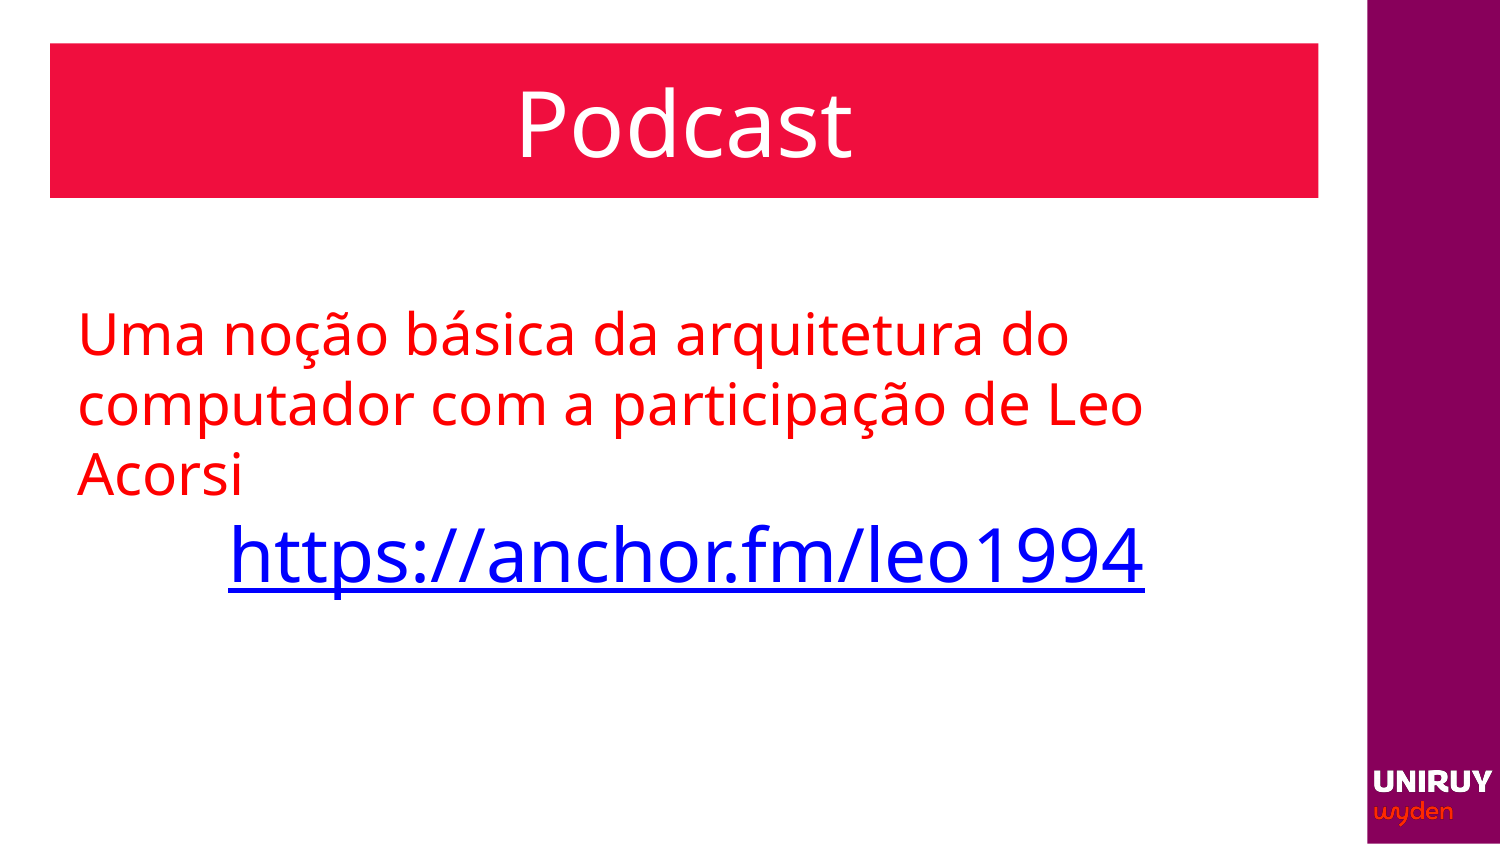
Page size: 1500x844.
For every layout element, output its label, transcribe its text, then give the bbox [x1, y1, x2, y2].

title Podcast [49, 42, 1319, 199]
text_box Uma noção básica da arquitetura do computador com a participação de Leo Acorsi https://anchor.fm/leo1994 [62, 289, 1311, 707]
picture [1374, 770, 1493, 827]
